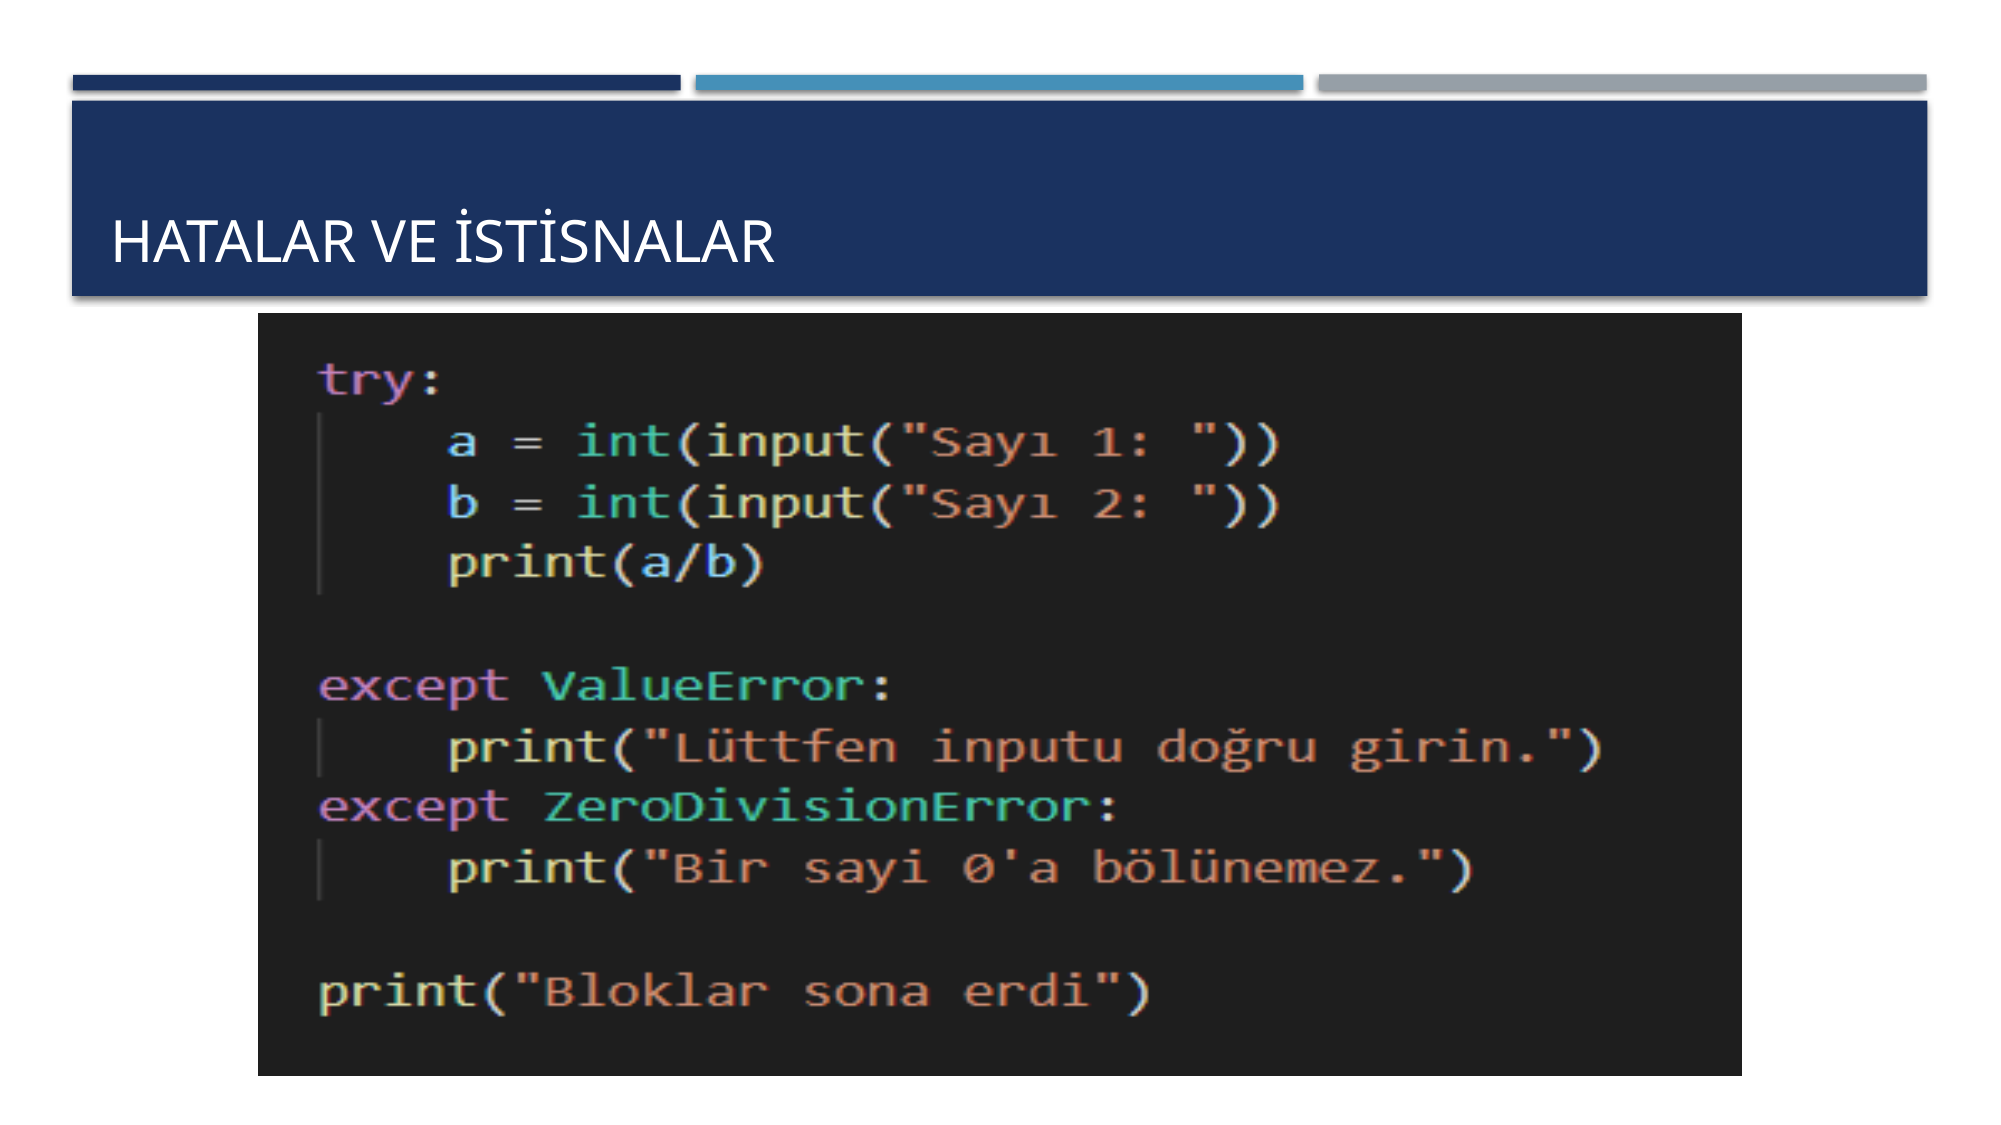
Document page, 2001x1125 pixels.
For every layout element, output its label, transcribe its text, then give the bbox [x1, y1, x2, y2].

title Hatalar ve istisnalar [95, 115, 1905, 282]
picture [258, 312, 1742, 1076]
